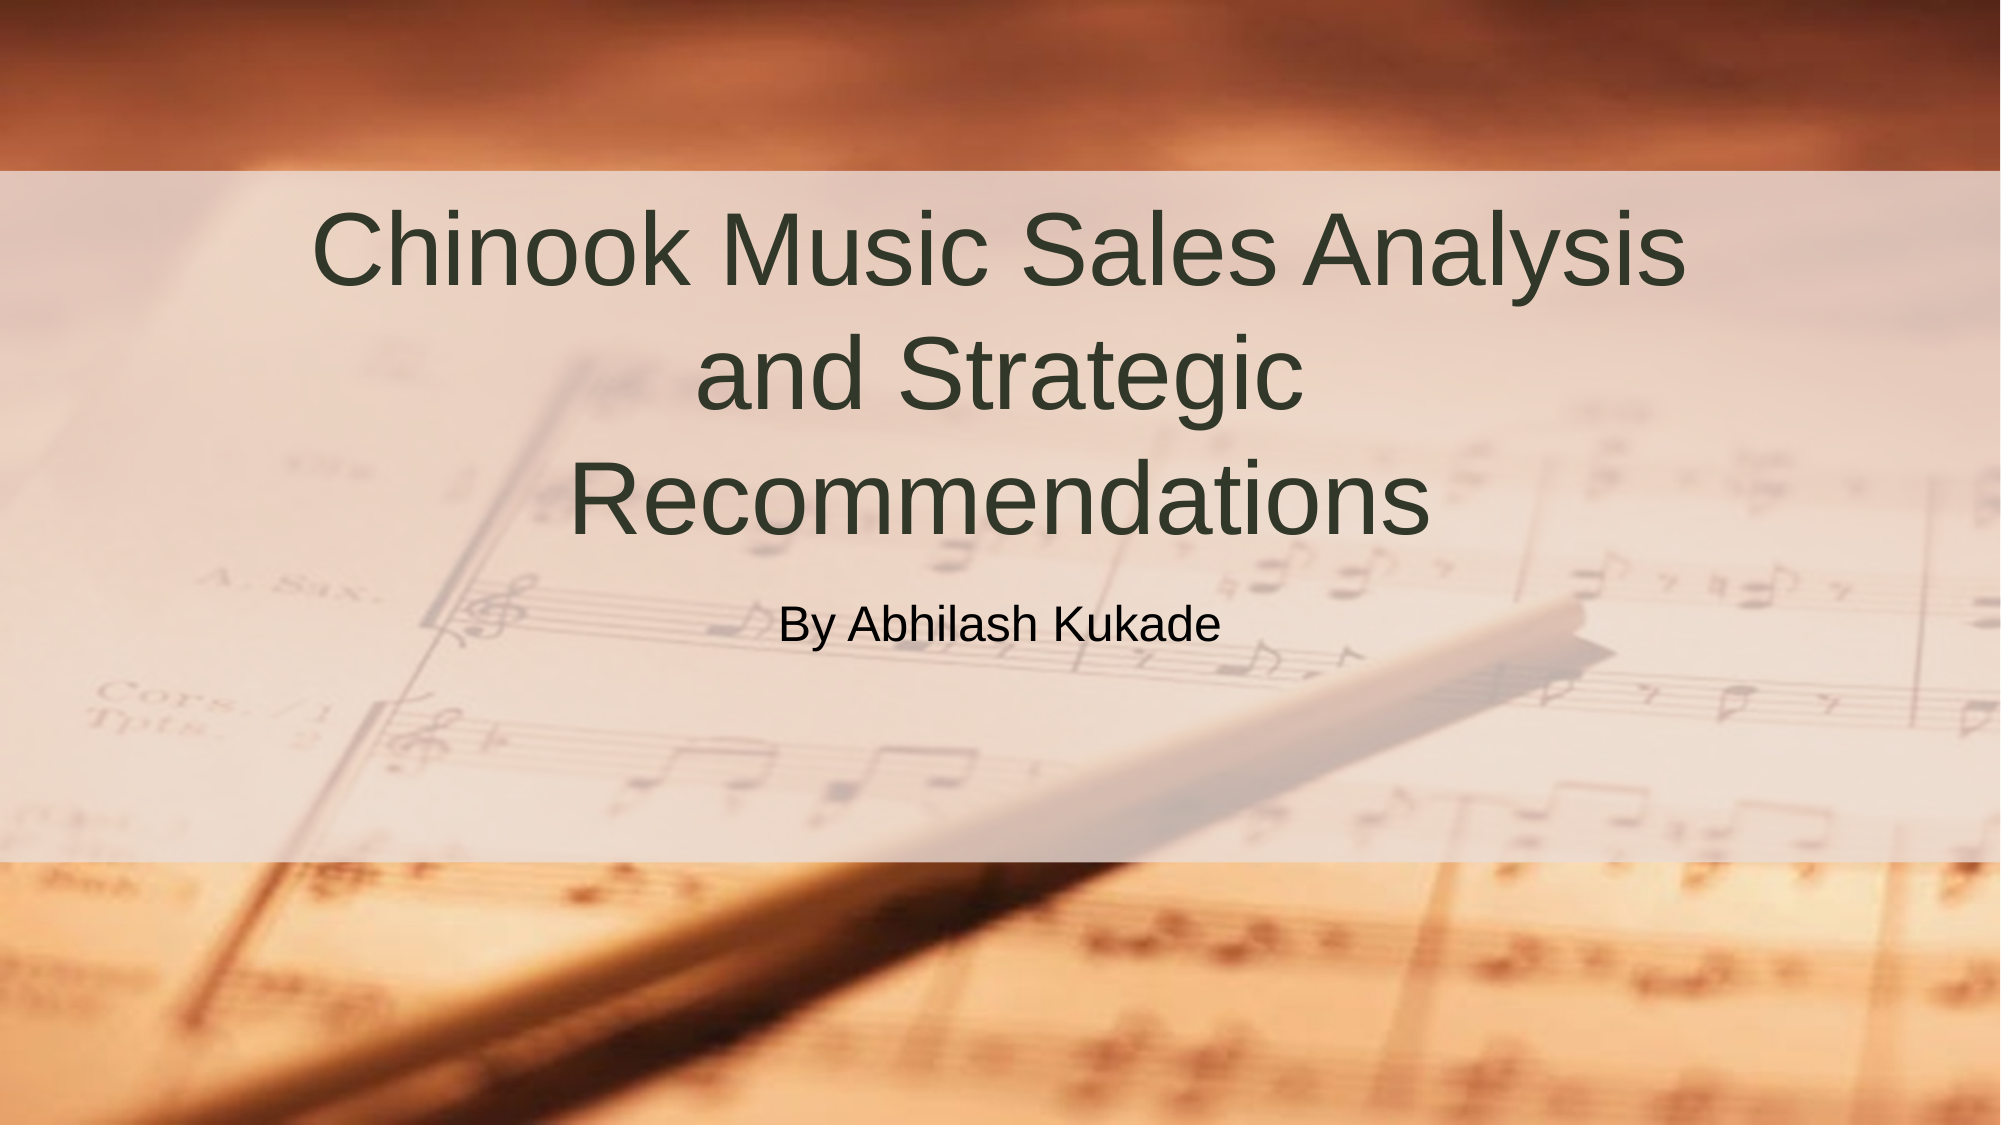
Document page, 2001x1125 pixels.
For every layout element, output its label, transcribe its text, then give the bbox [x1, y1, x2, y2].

subtitle By Abhilash Kukade [249, 590, 1750, 863]
picture [0, 0, 2001, 1125]
title Chinook Music Sales Analysis and Strategic Recommendations [249, 170, 1750, 563]
